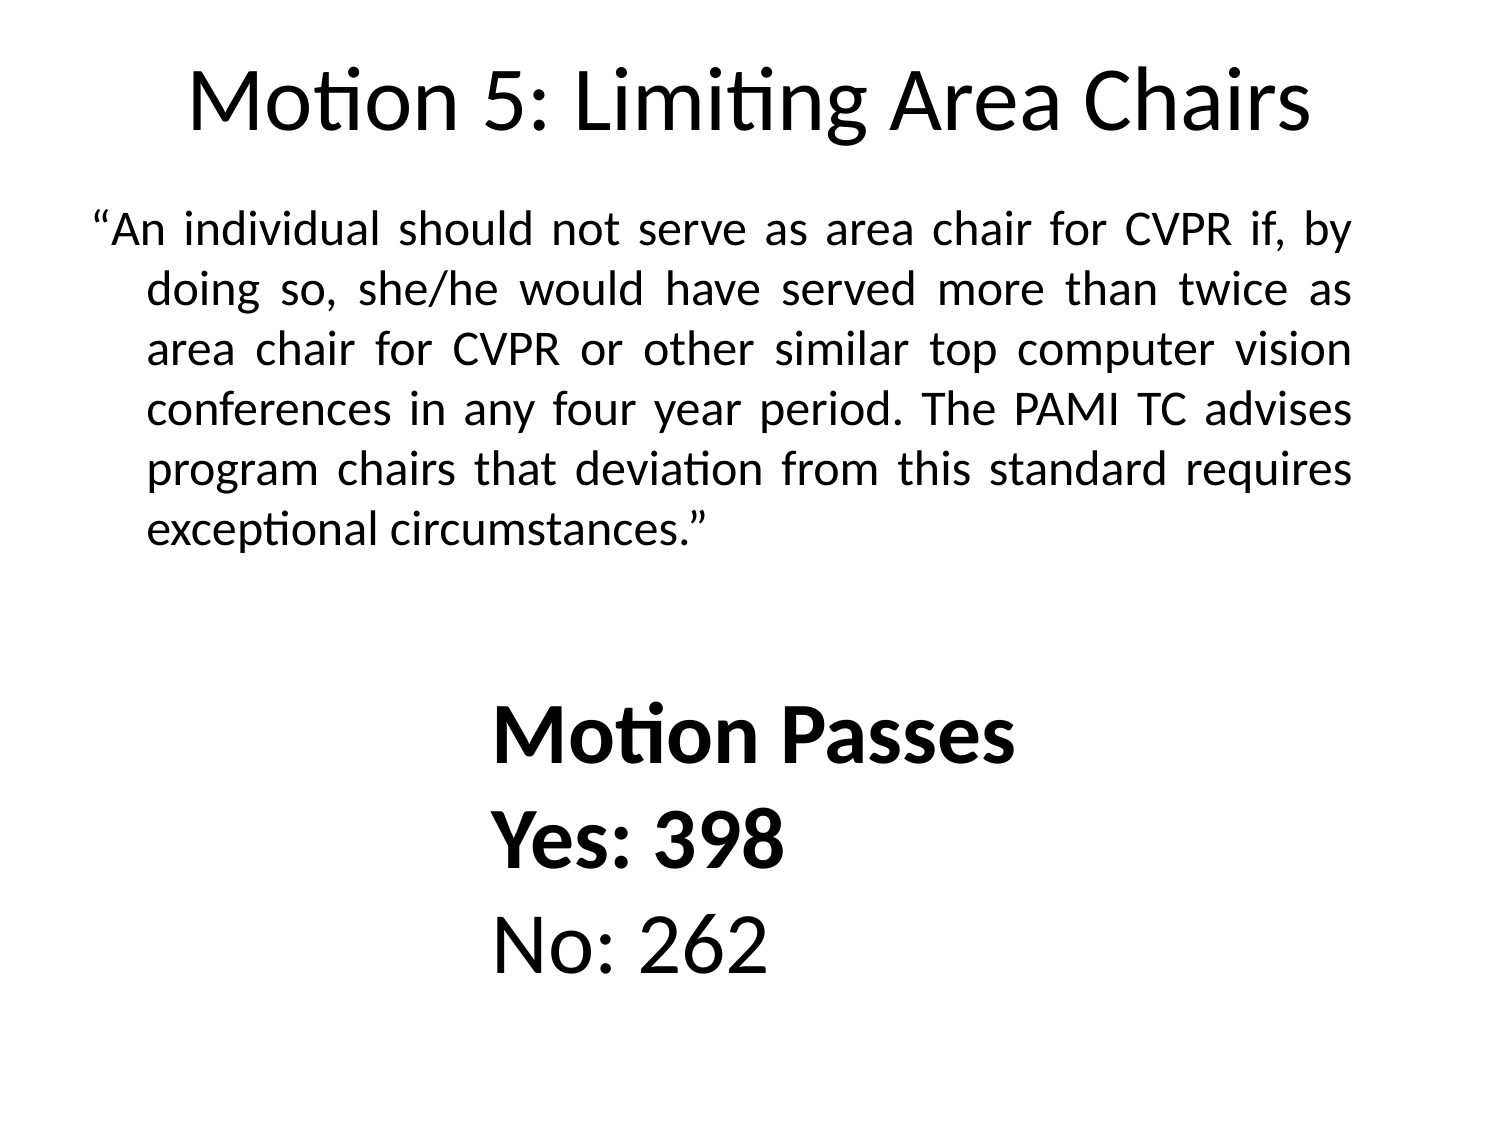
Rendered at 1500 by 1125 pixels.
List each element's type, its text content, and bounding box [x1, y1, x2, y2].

text_box Motion Passes Yes: 398 No: 262 [476, 668, 1130, 999]
list “An individual should not serve as area chair for CVPR if, by doing so, she/he would have served more than twice as area chair for CVPR or other similar top computer vision conferences in any four year period. The PAMI TC advises program chairs that deviation from this standard requires exceptional circumstances.” [75, 187, 1369, 930]
title Motion 5: Limiting Area Chairs [75, 0, 1425, 188]
